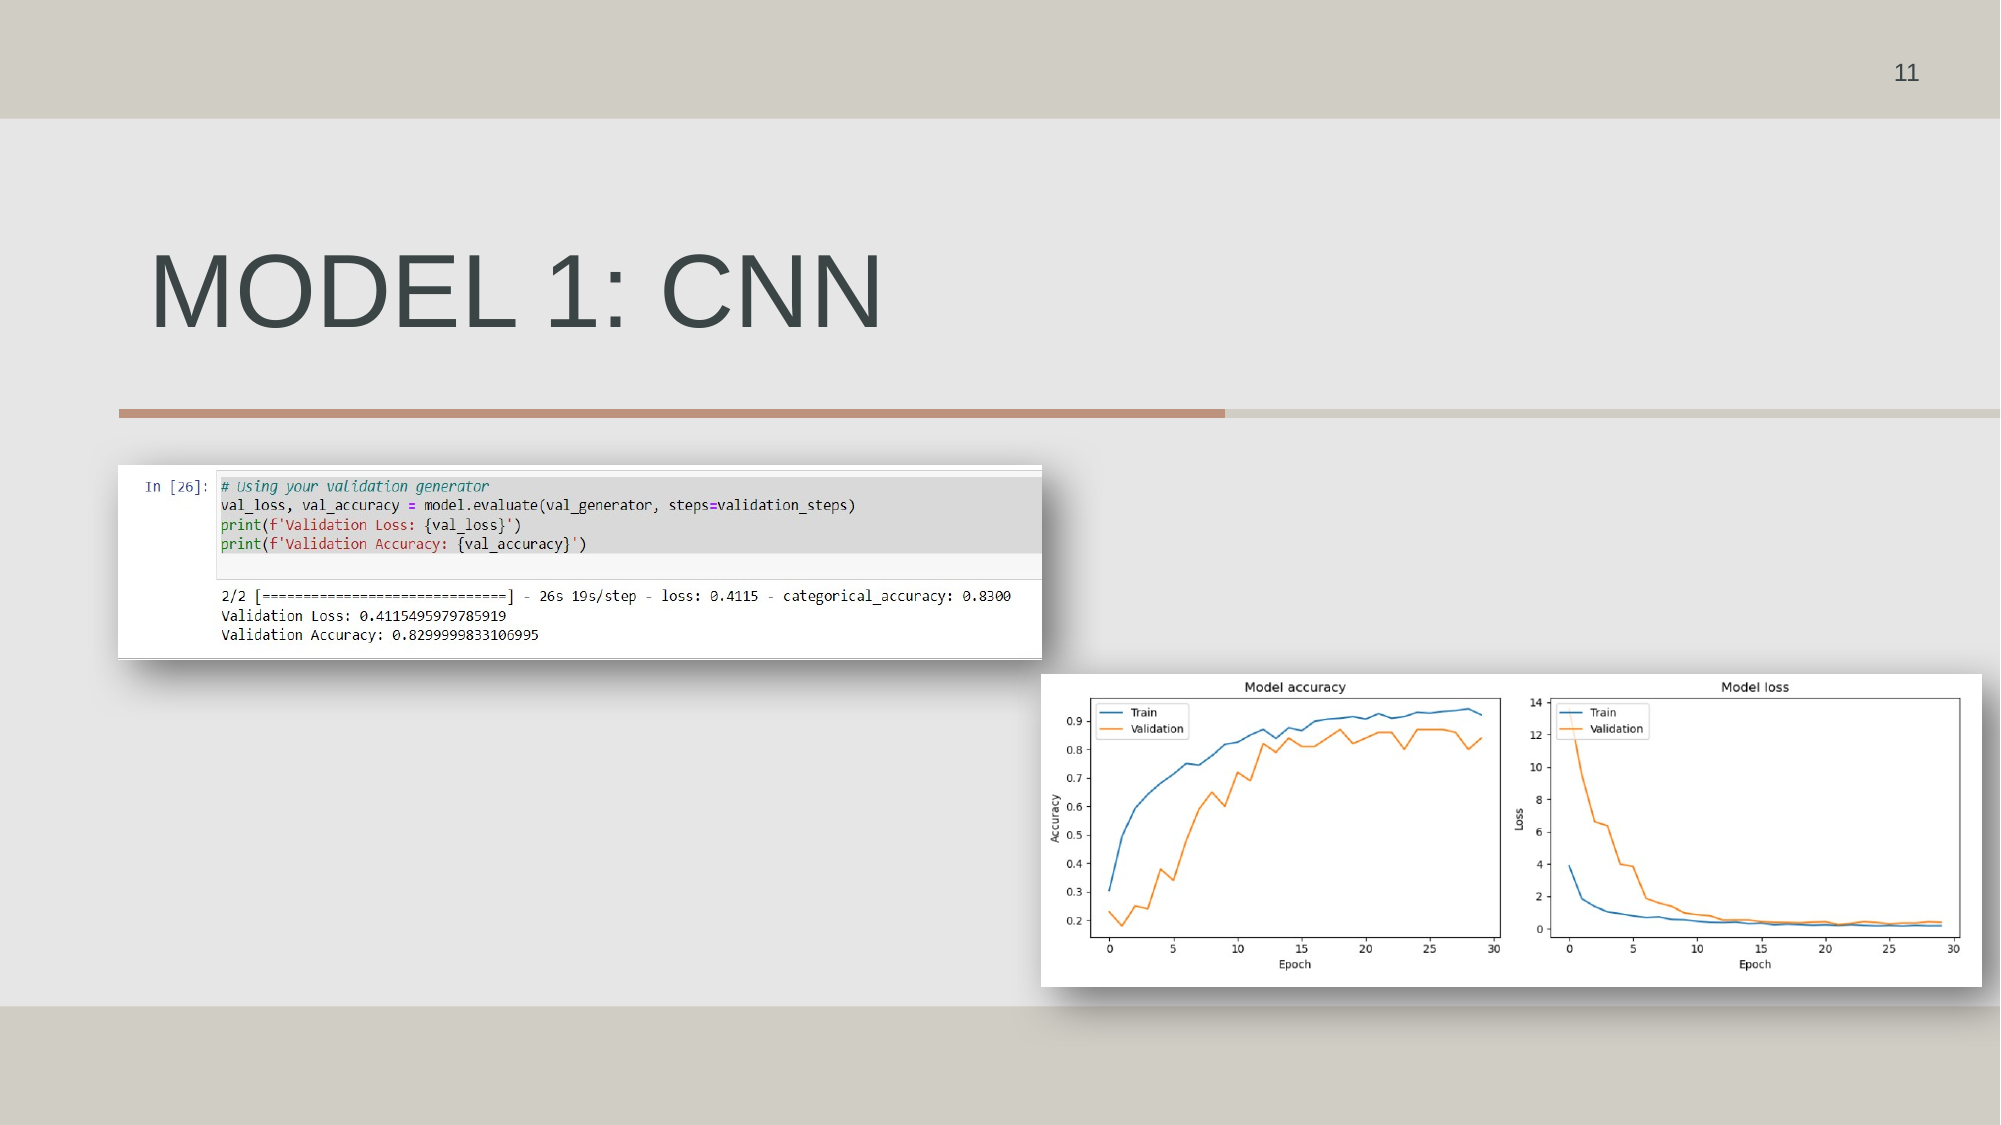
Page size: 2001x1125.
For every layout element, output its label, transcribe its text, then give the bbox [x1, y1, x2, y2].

title MODEL 1: CNN [133, 239, 1607, 356]
picture [118, 465, 1042, 660]
picture [1041, 674, 1982, 987]
slide_number 11 [1660, 49, 1935, 95]
